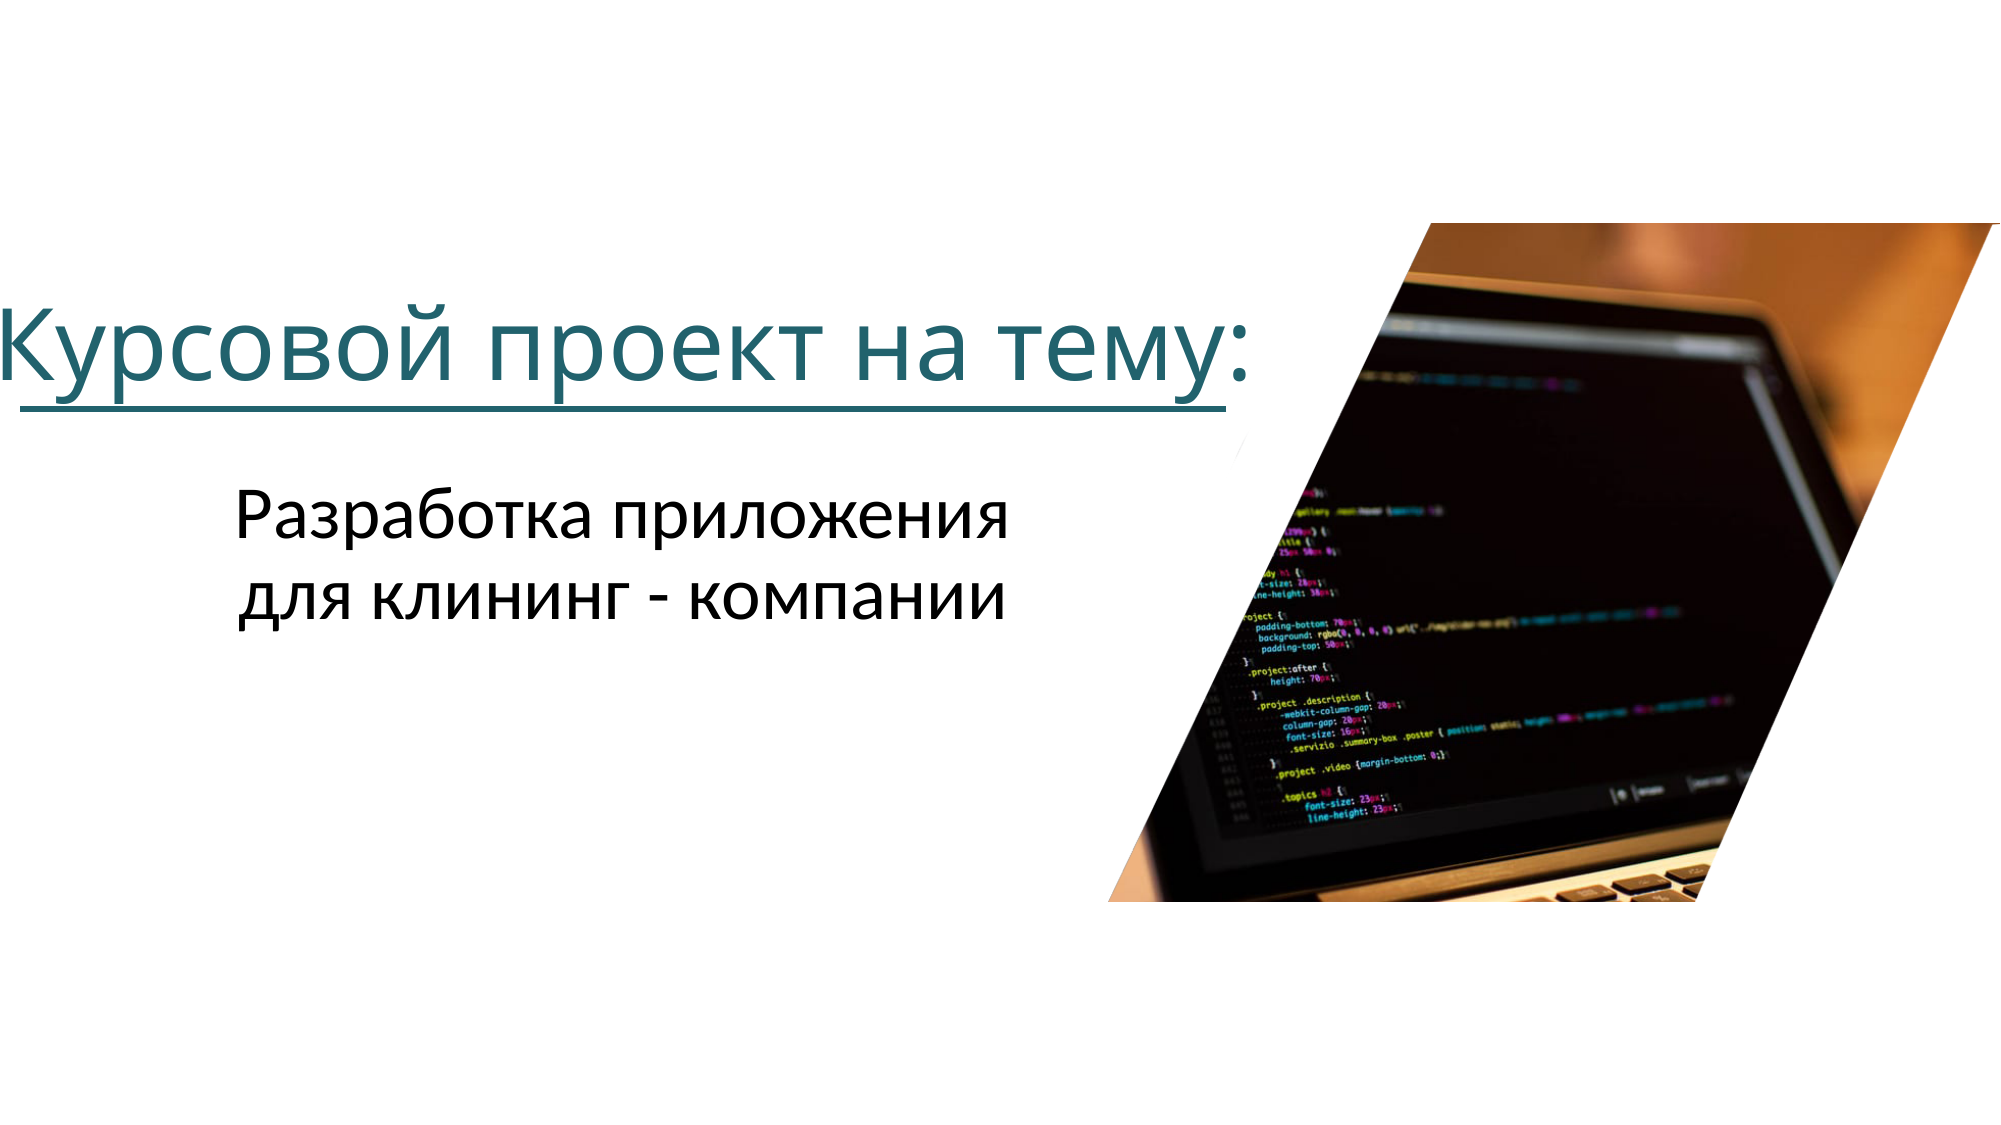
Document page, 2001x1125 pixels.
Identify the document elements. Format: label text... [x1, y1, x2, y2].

title Курсовой проект на тему: [0, 291, 1108, 410]
subtitle Разработка приложения для клининг - компании [177, 466, 1069, 668]
picture [1108, 223, 2000, 902]
